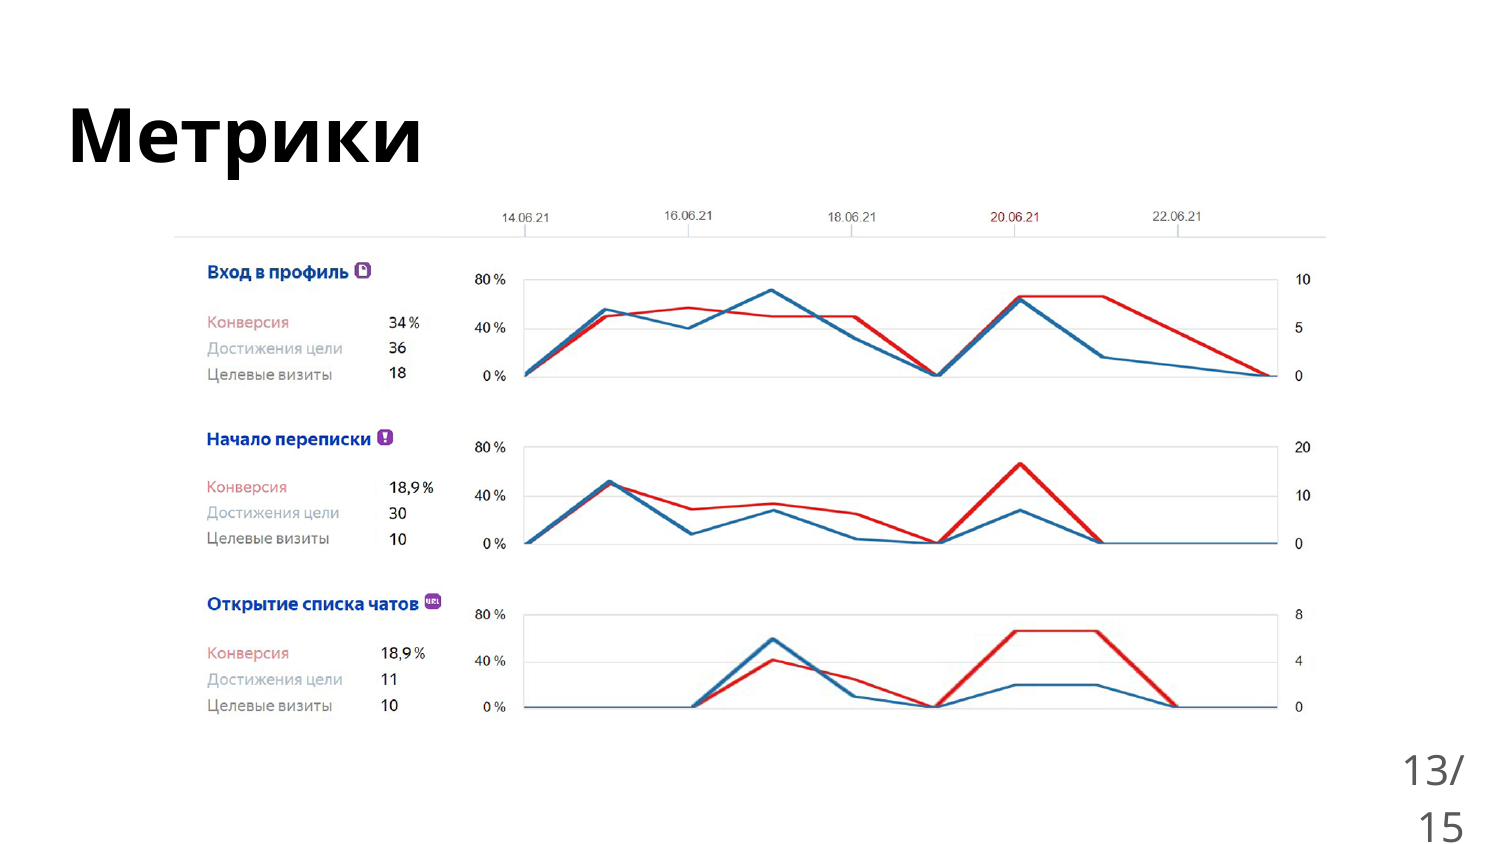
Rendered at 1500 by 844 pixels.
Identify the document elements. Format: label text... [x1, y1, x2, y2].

title Метрики [51, 72, 1449, 189]
picture [174, 192, 1326, 748]
slide_number ‹#›/15 [1343, 764, 1480, 830]
